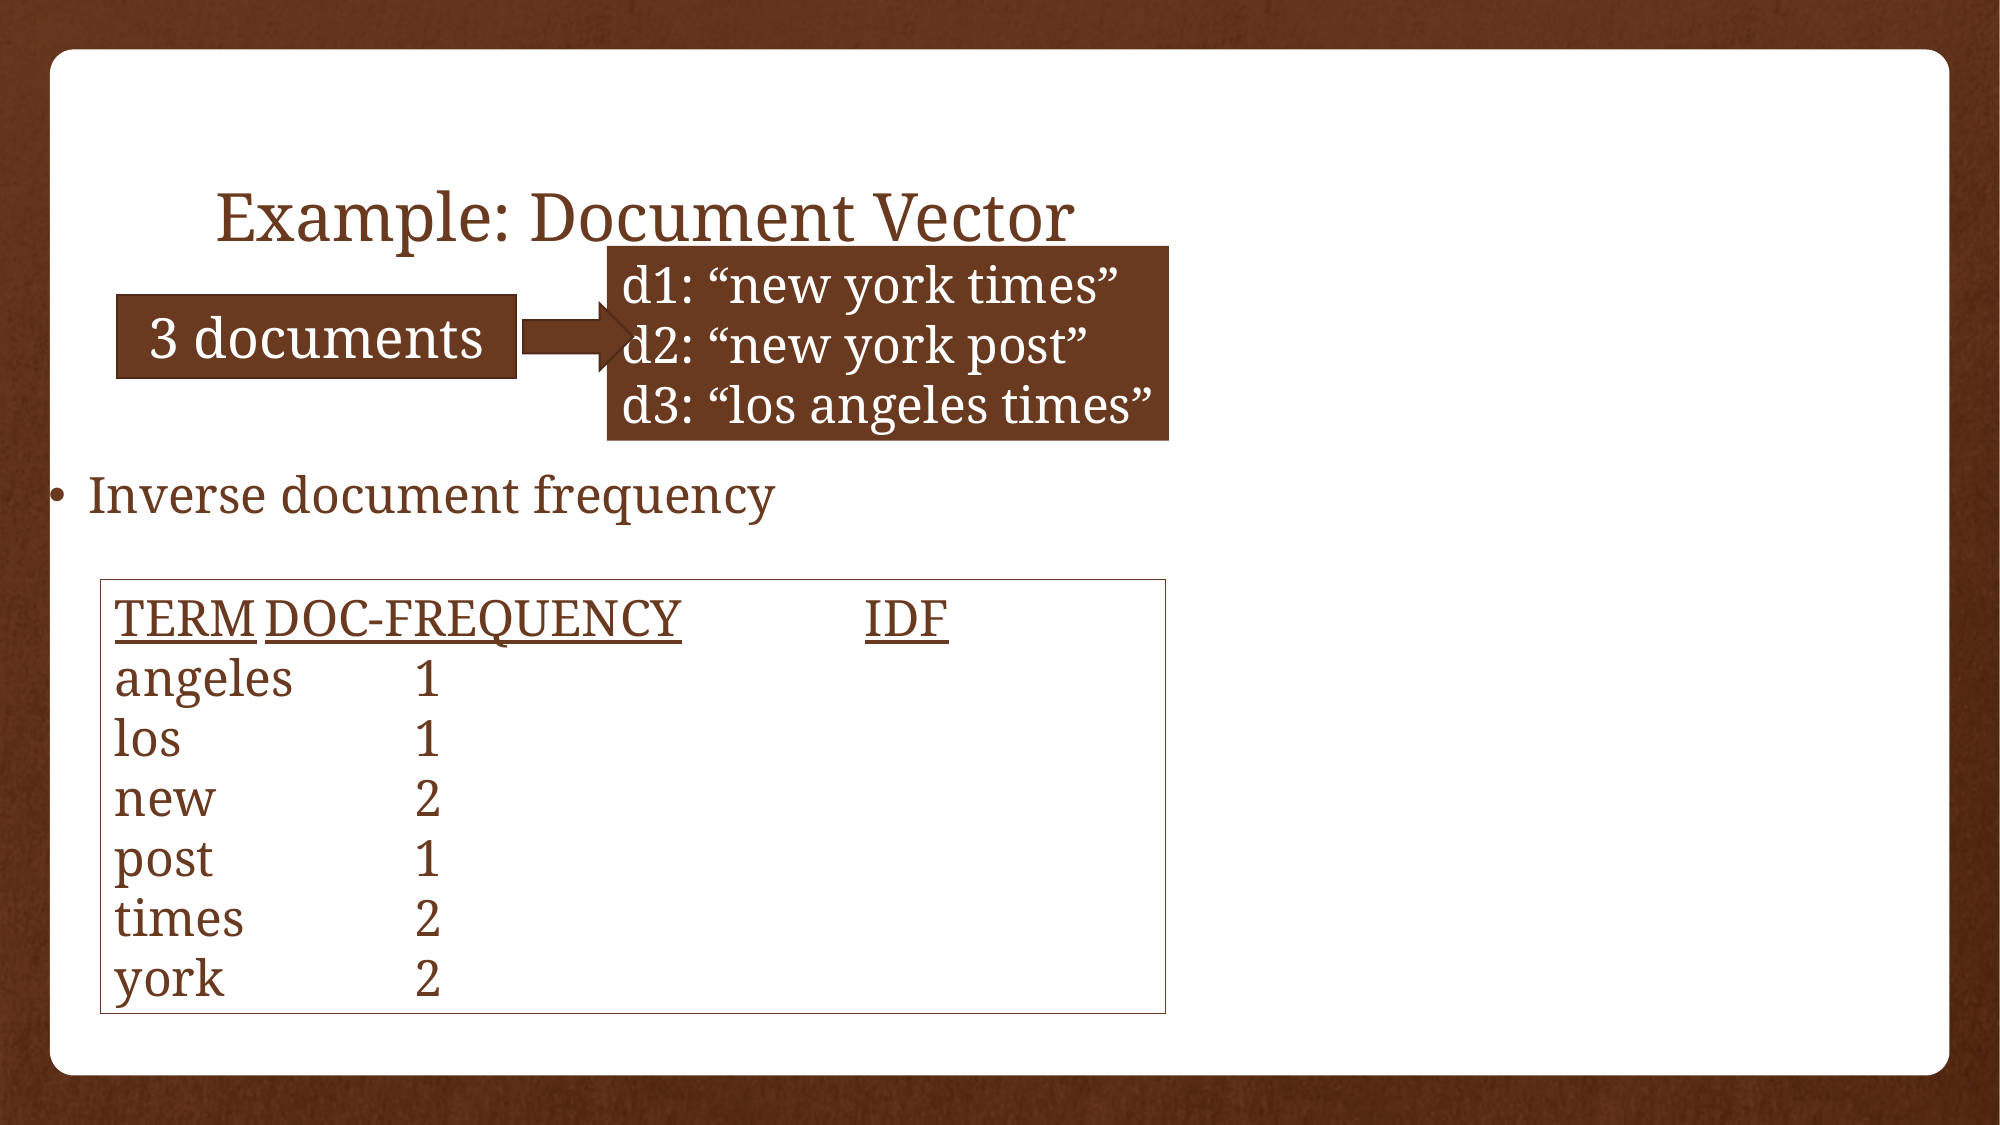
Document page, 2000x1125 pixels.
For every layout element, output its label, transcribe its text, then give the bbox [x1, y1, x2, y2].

text_box [522, 300, 635, 373]
text_box d1: “new york times” d2: “new york post” d3: “los angeles times” [606, 245, 1169, 441]
list Inverse document frequency [33, 462, 1433, 960]
text_box 3 documents [116, 294, 517, 379]
title Example: Document Vector [199, 70, 1800, 263]
